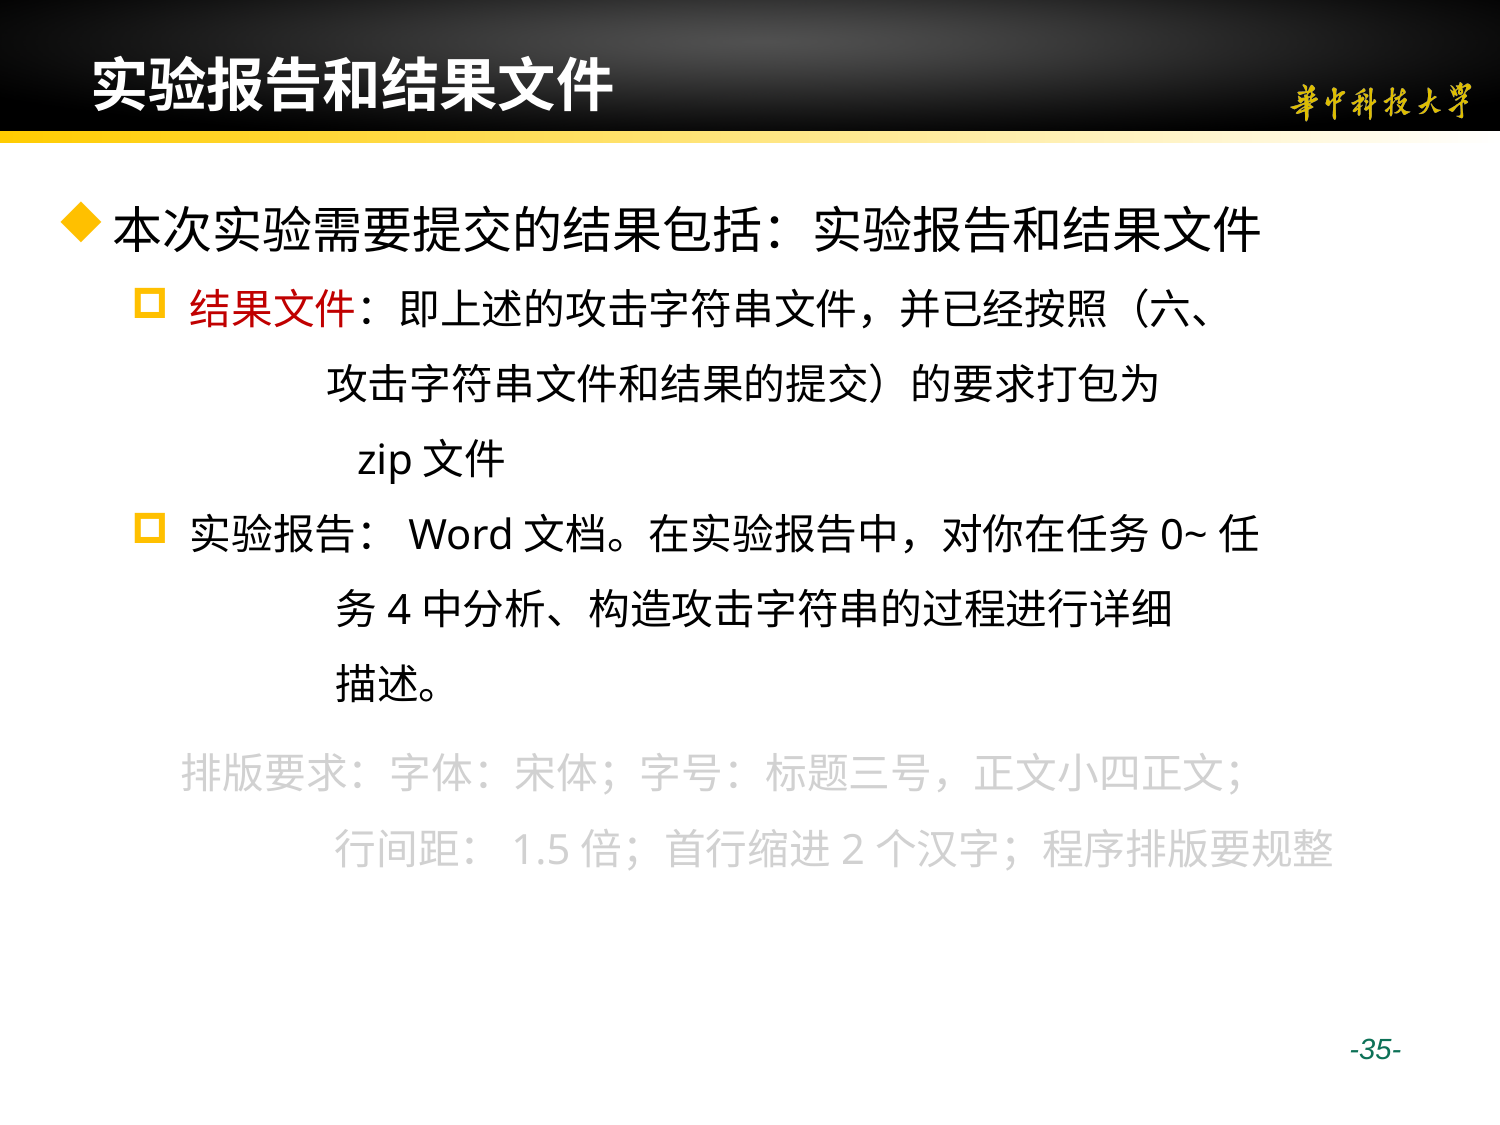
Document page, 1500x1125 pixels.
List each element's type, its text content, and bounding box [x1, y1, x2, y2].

slide_number -35- [1257, 1023, 1425, 1102]
list 本次实验需要提交的结果包括：实验报告和结果文件 结果文件：即上述的攻击字符串文件，并已经按照（六、 攻击字符串文件和结果的提交）的要求打包为 zip文件 实验报告：Word文档。在实验报告中，对你在任务0~任 务4中分析、构造攻击字符串的过程进行详细 描述。 排版要求：字体：宋体；字号：标题三号，正文小四正文； 行间距：1.5倍；首行缩进2个汉字；程序排版要规整 [41, 160, 1459, 1024]
picture [0, 0, 1500, 131]
title 实验报告和结果文件 [74, 34, 1426, 131]
